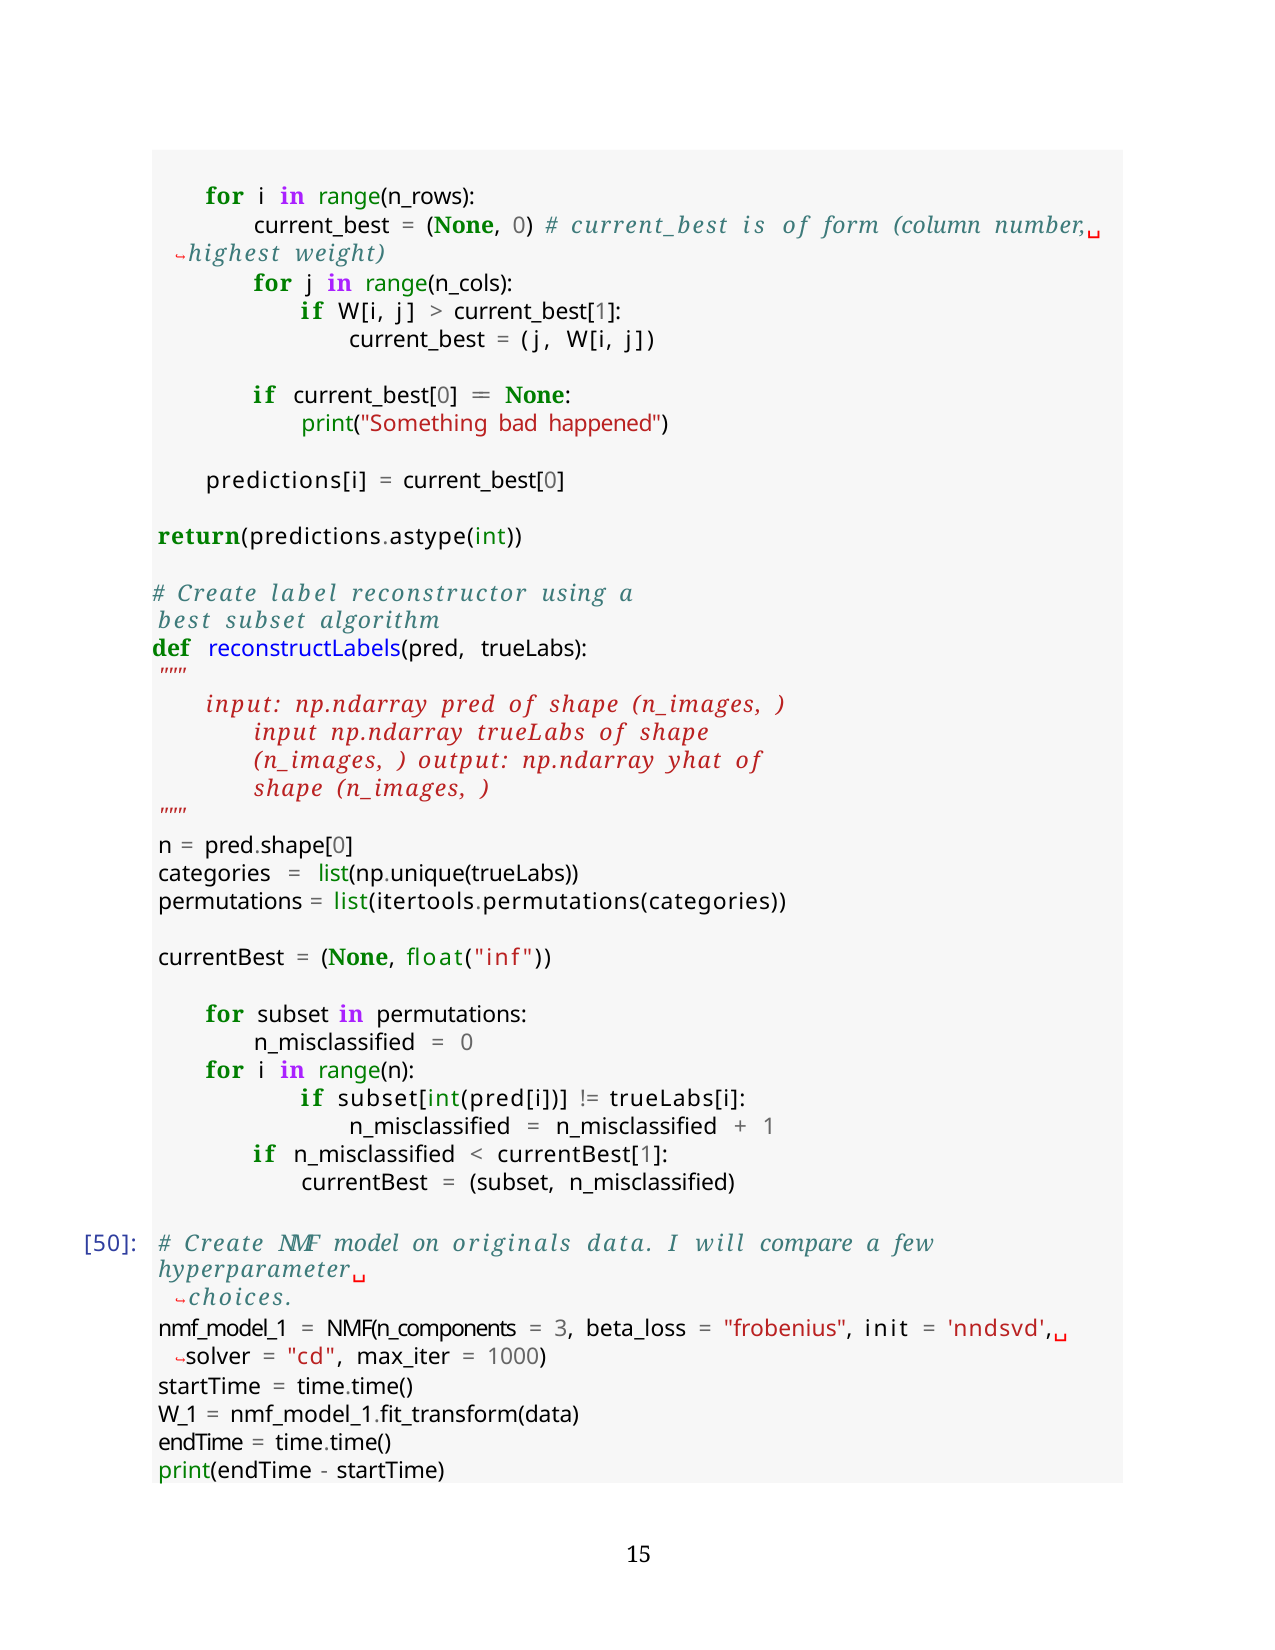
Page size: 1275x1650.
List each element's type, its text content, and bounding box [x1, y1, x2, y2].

text_box # Create NMF model on originals data. I will compare a few hyperparameter␣ ↪choices. nmf_model_1 = NMF(n_components = 3, beta_loss = "frobenius", init = 'nndsvd',␣ ↪solver = "cd", max_iter = 1000) startTime = time.time() W_1 = nmf_model_1.fit_transform(data) endTime = time.time() print(endTime - startTime) [152, 1228, 1123, 1483]
slide_number 10 [619, 1534, 658, 1650]
text_box for i in range(n_rows): current_best = (None, 0) # current_best is of form (column number,␣ ↪highest weight) for j in range(n_cols): if W[i, j] > current_best[1]: current_best = (j, W[i, j]) if current_best[0] == None: print("Something bad happened") predictions[i] = current_best[0] return(predictions.astype(int)) # Create label reconstructor using a best subset algorithm def reconstructLabels(pred, trueLabs): """ input: np.ndarray pred of shape (n_images, ) input np.ndarray trueLabs of shape (n_images, ) output: np.ndarray yhat of shape (n_images, ) """ n = pred.shape[0] categories = list(np.unique(trueLabs)) permutations = list(itertools.permutations(categories)) currentBest = (None, float("inf")) for subset in permutations: n_misclassified = 0 for i in range(n): if subset[int(pred[i])] != trueLabs[i]: n_misclassified = n_misclassified + 1 if n_misclassified < currentBest[1]: currentBest = (subset, n_misclassified) return(currentBest) [152, 149, 1123, 1228]
text_box [50]: [82, 1226, 146, 1256]
